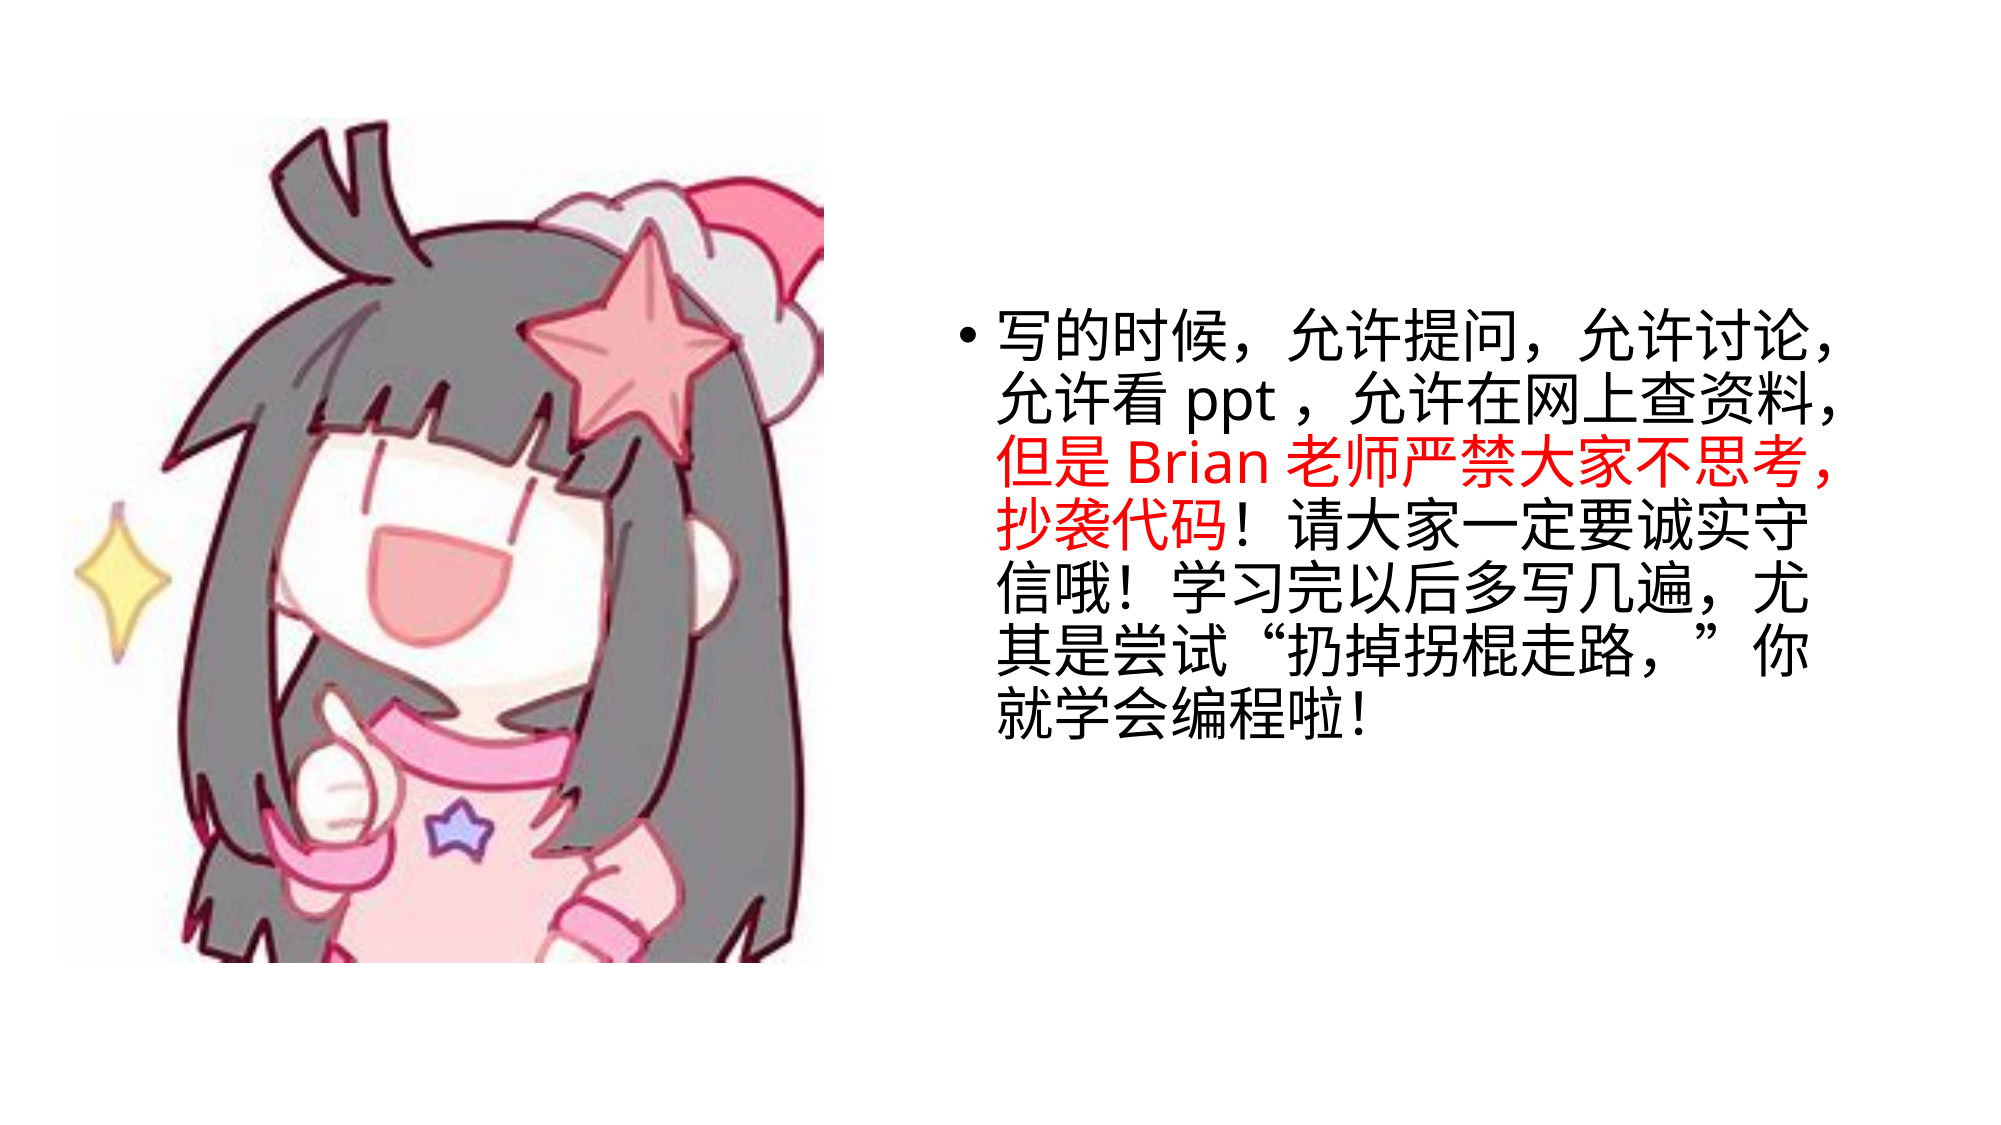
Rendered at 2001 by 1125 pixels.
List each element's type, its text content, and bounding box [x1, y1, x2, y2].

list 写的时候，允许提问，允许讨论，允许看ppt，允许在网上查资料，但是Brian老师严禁大家不思考，抄袭代码！请大家一定要诚实守信哦！学习完以后多写几遍，尤其是尝试“扔掉拐棍走路，”你就学会编程啦！ [942, 299, 1863, 1014]
picture [63, 118, 824, 963]
